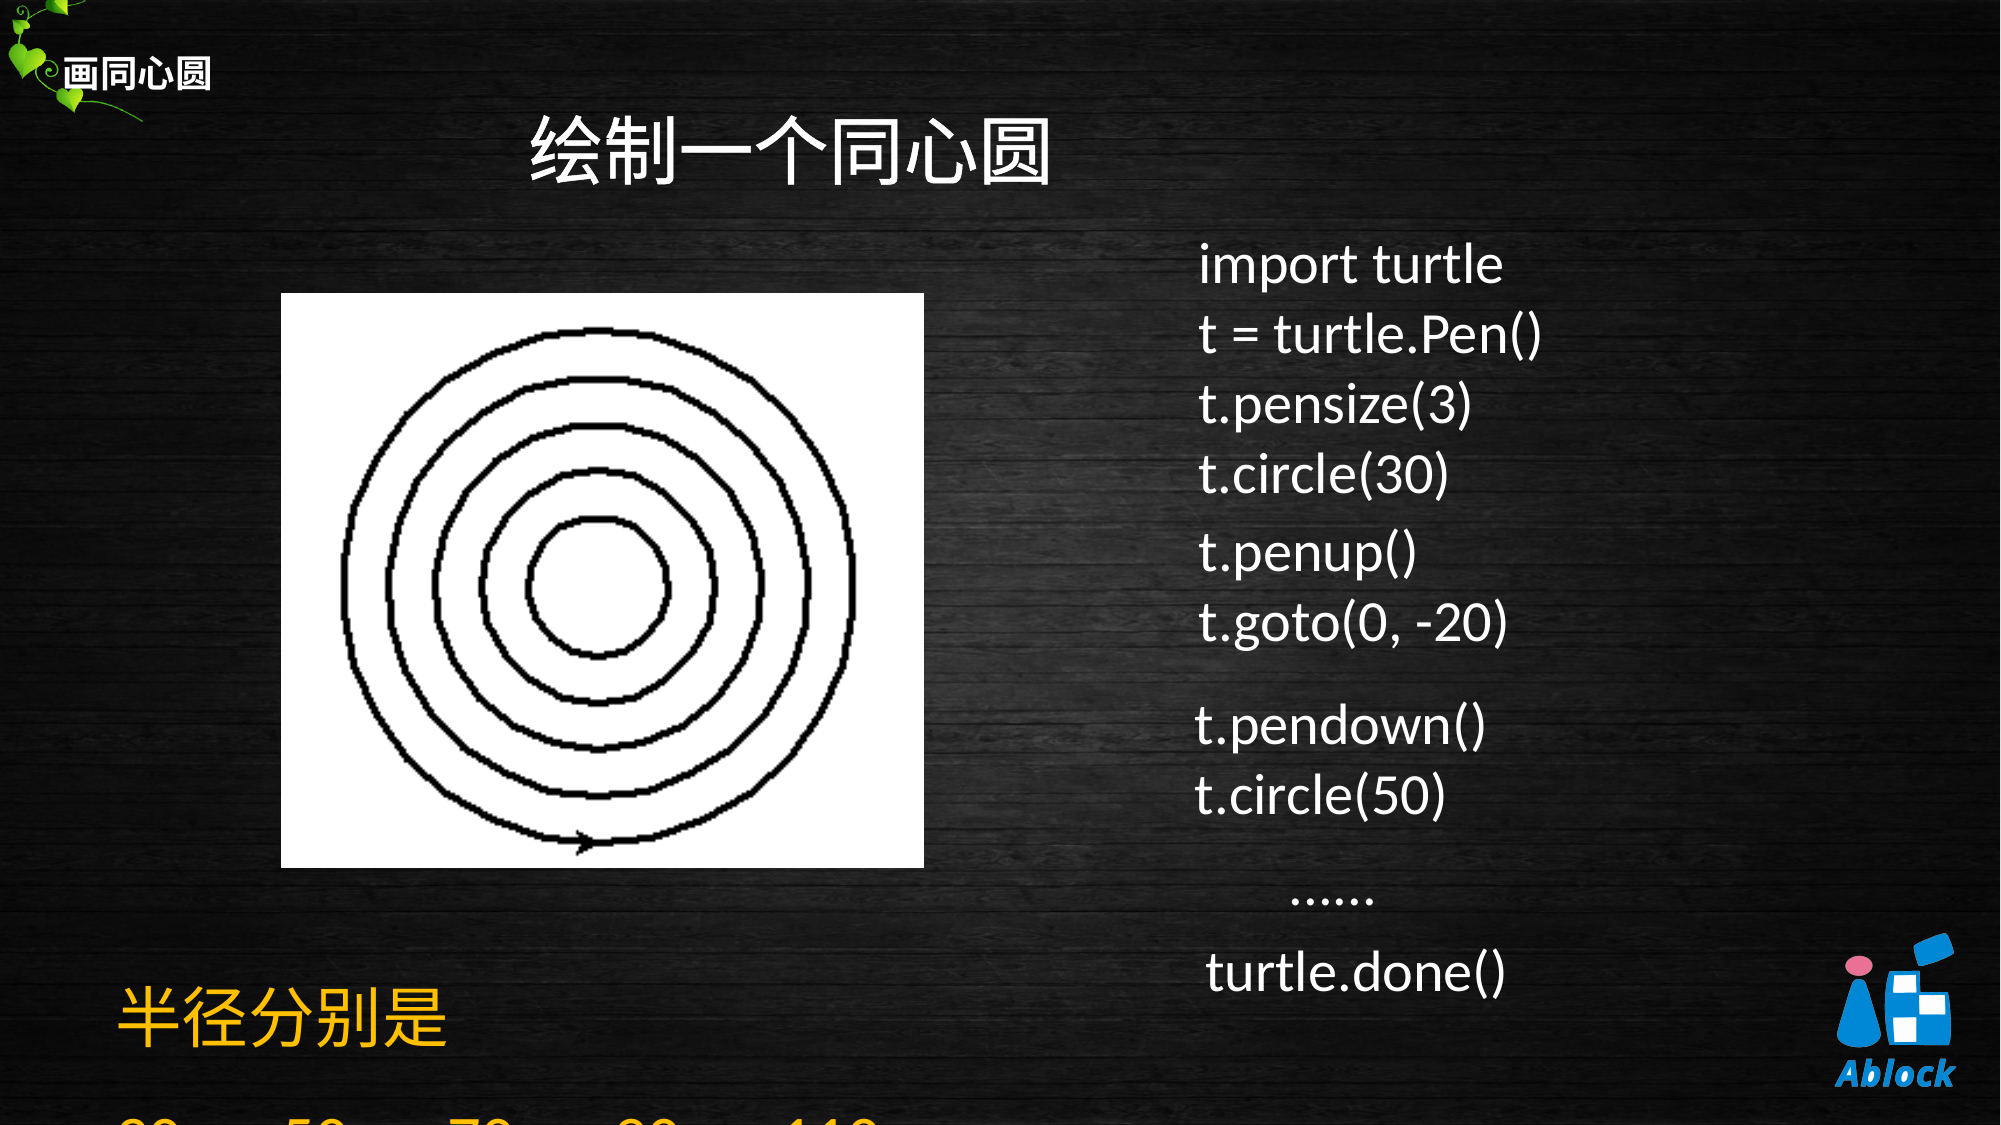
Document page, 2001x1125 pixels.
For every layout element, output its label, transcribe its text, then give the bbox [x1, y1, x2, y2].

text_box import turtle t = turtle.Pen() t.pensize(3) t.circle(30) [1183, 218, 1642, 506]
text_box t.pendown() t.circle(50) [1180, 678, 1597, 834]
text_box ...... [1183, 839, 1482, 924]
text_box 画同心圆 [143, 42, 537, 103]
text_box 绘制一个同心圆 [513, 51, 1069, 201]
text_box 半径分别是30，50，70，90，110 [100, 928, 1105, 1125]
text_box turtle.done() [1190, 926, 1524, 1011]
text_box t.penup() t.goto(0, -20) [1183, 506, 1649, 661]
picture [0, 0, 2001, 1125]
